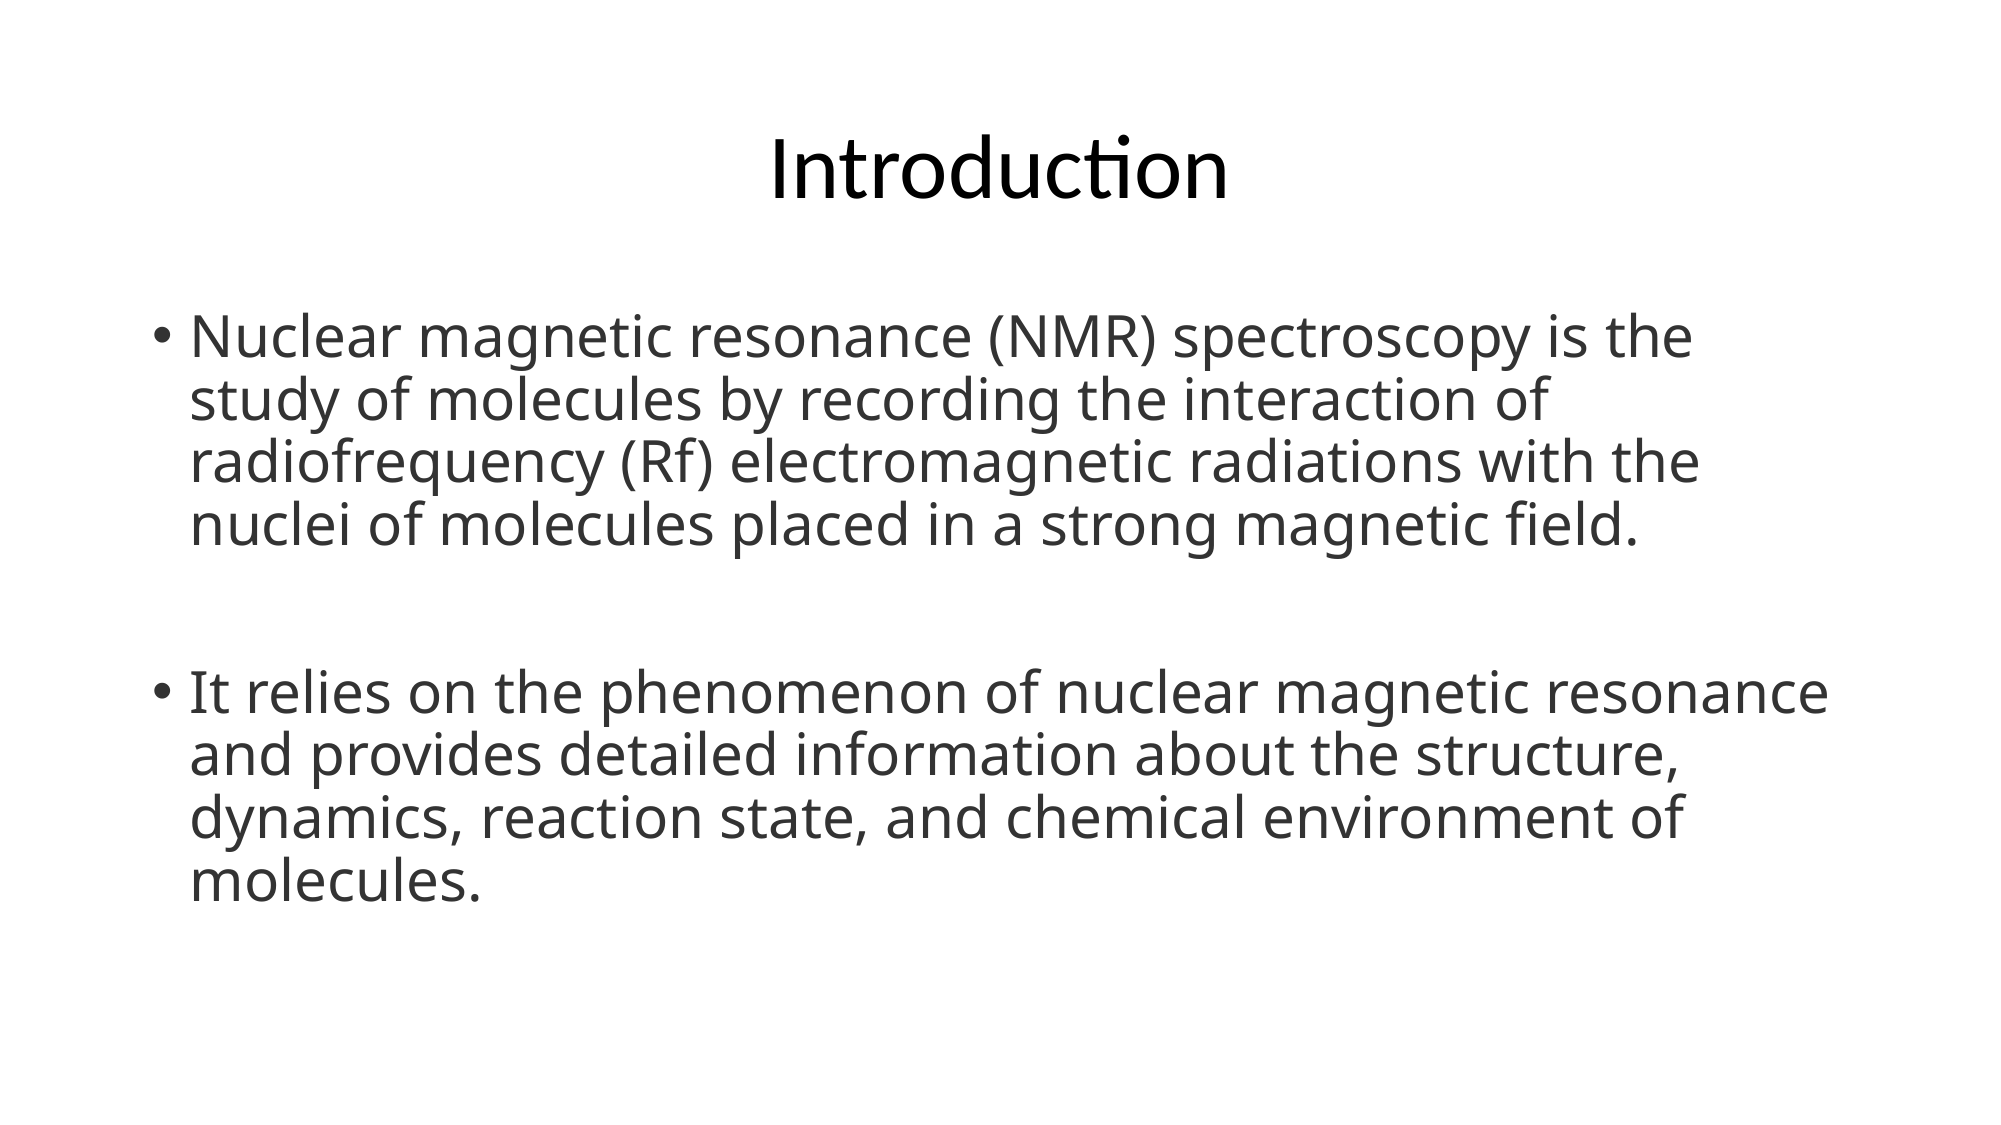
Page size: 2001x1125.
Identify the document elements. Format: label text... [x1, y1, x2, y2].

list Nuclear magnetic resonance (NMR) spectroscopy is the study of molecules by recording the interaction of radiofrequency (Rf) electromagnetic radiations with the nuclei of molecules placed in a strong magnetic field. It relies on the phenomenon of nuclear magnetic resonance and provides detailed information about the structure, dynamics, reaction state, and chemical environment of molecules. [137, 299, 1863, 1014]
title Introduction [137, 59, 1863, 278]
